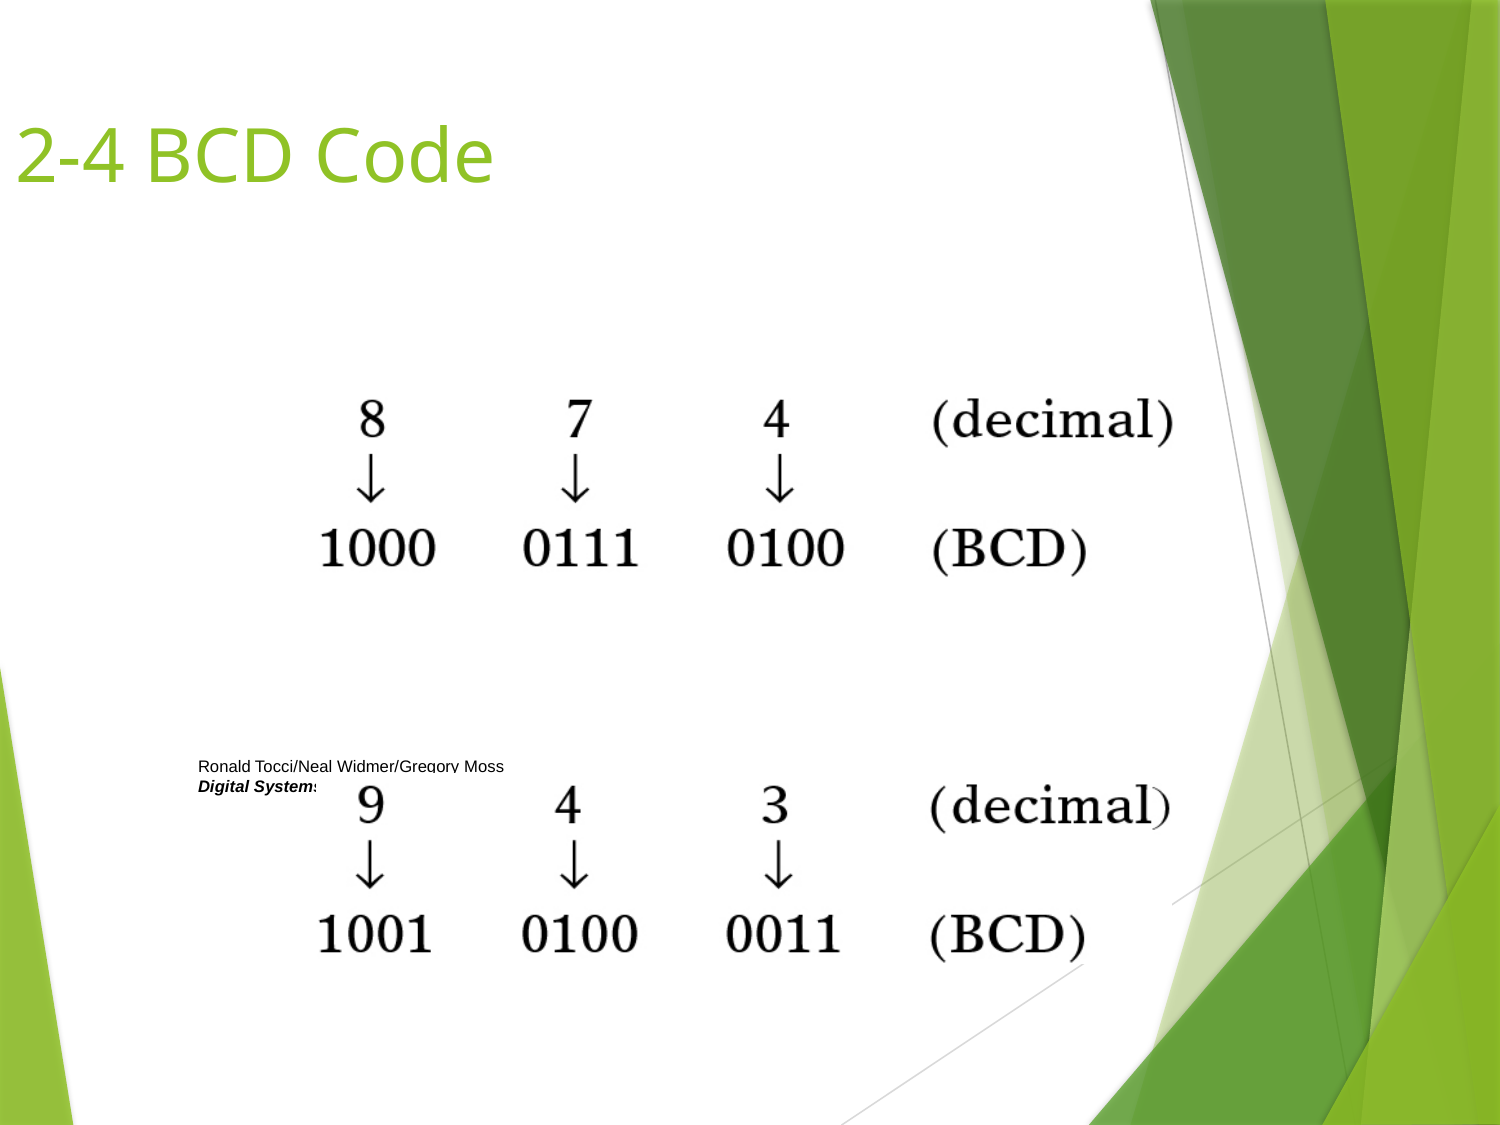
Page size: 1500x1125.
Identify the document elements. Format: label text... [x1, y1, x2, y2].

text_box Ronald Tocci/Neal Widmer/Gregory Moss Digital Systems: Principles and Applications, 10e [183, 561, 1046, 992]
picture [316, 386, 1176, 579]
title 2-4 BCD Code [0, 99, 1042, 317]
picture [316, 772, 1173, 965]
